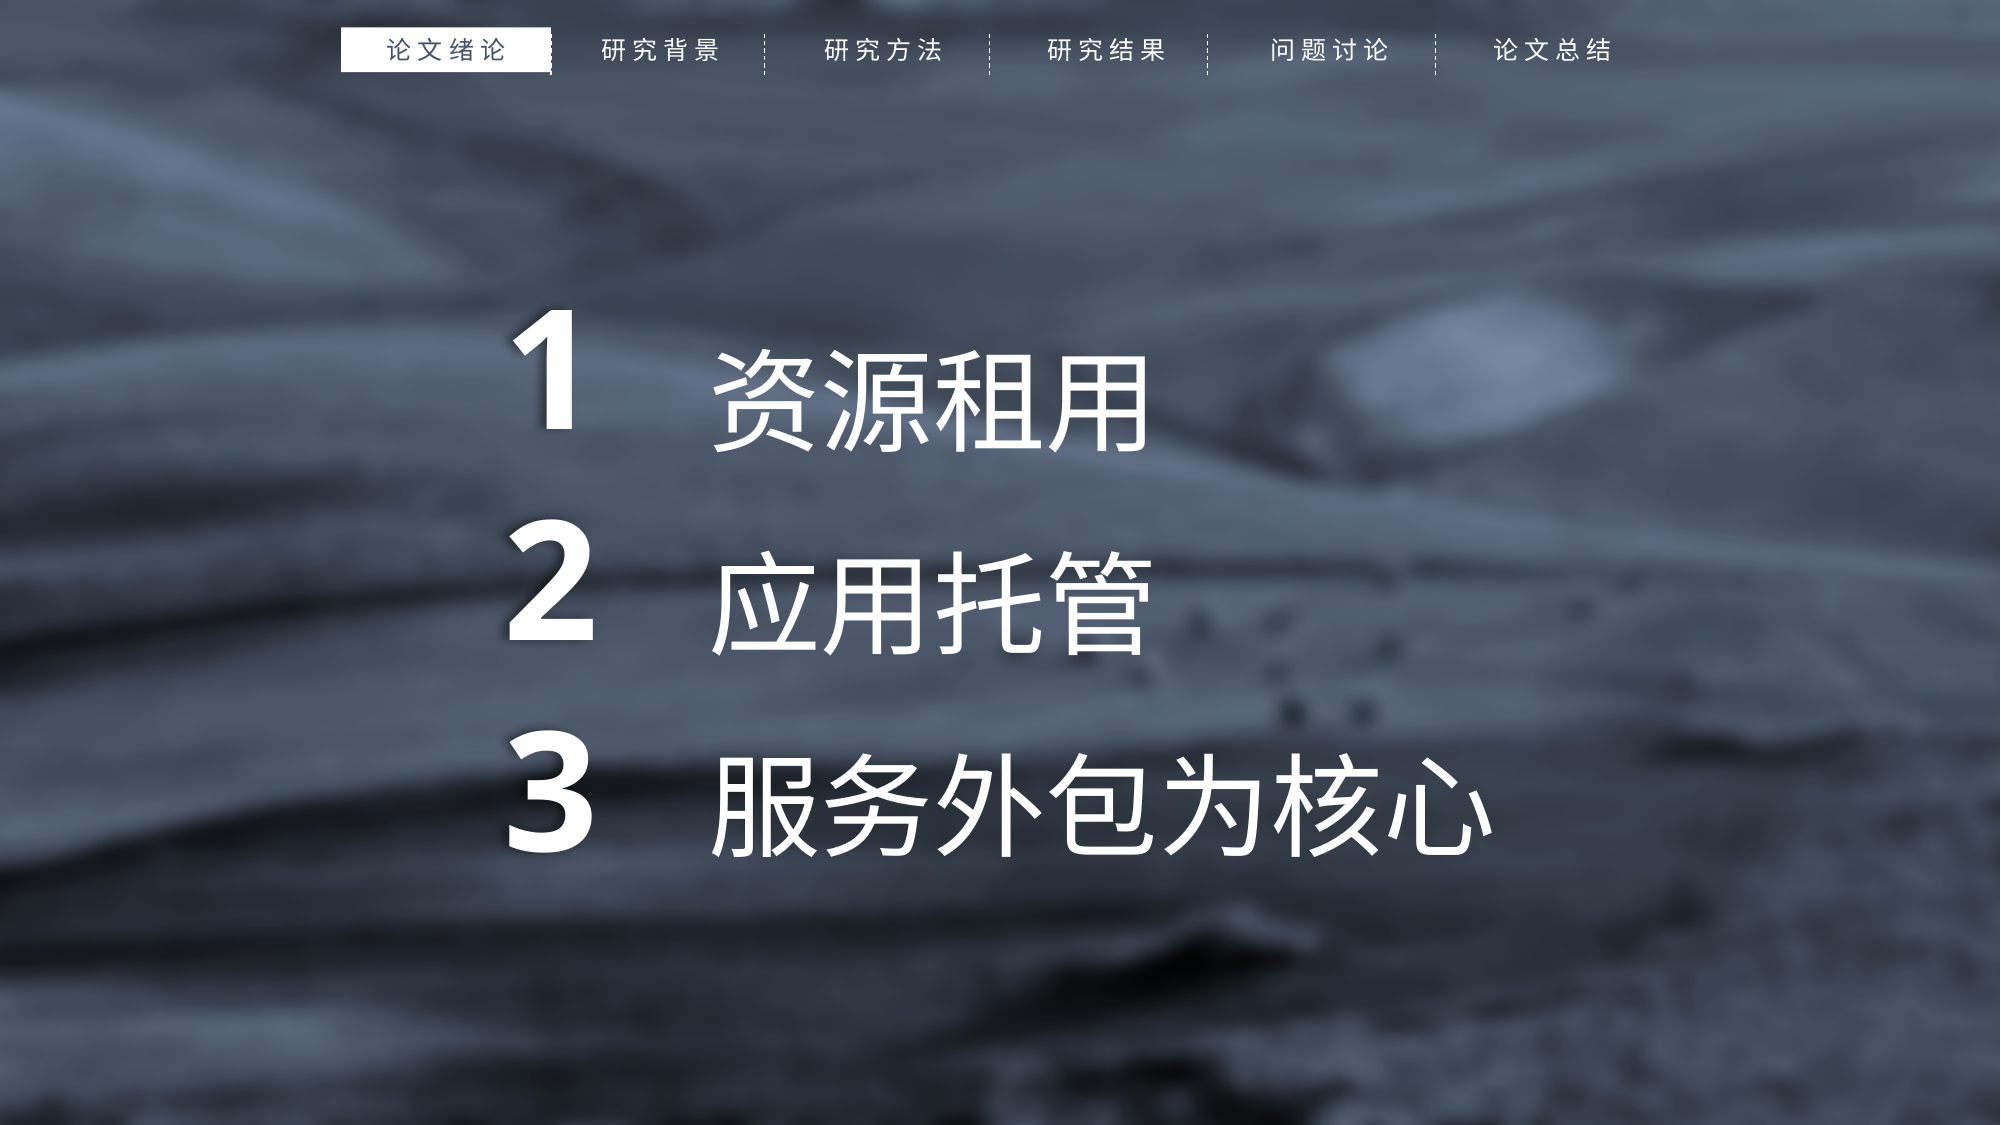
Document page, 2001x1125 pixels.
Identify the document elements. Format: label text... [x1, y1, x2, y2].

text_box 论文绪论 [341, 27, 551, 73]
text_box 研究背景 [554, 27, 767, 73]
text_box 研究方法 [777, 27, 990, 73]
text_box 研究结果 [1000, 27, 1213, 73]
text_box 问题讨论 [1223, 27, 1436, 73]
text_box 2 [459, 466, 644, 677]
text_box 资源租用 应用托管 服务外包为核心 [693, 256, 1548, 879]
text_box 3 [459, 677, 644, 893]
text_box 论文总结 [1446, 27, 1659, 73]
text_box 1 [459, 255, 644, 466]
